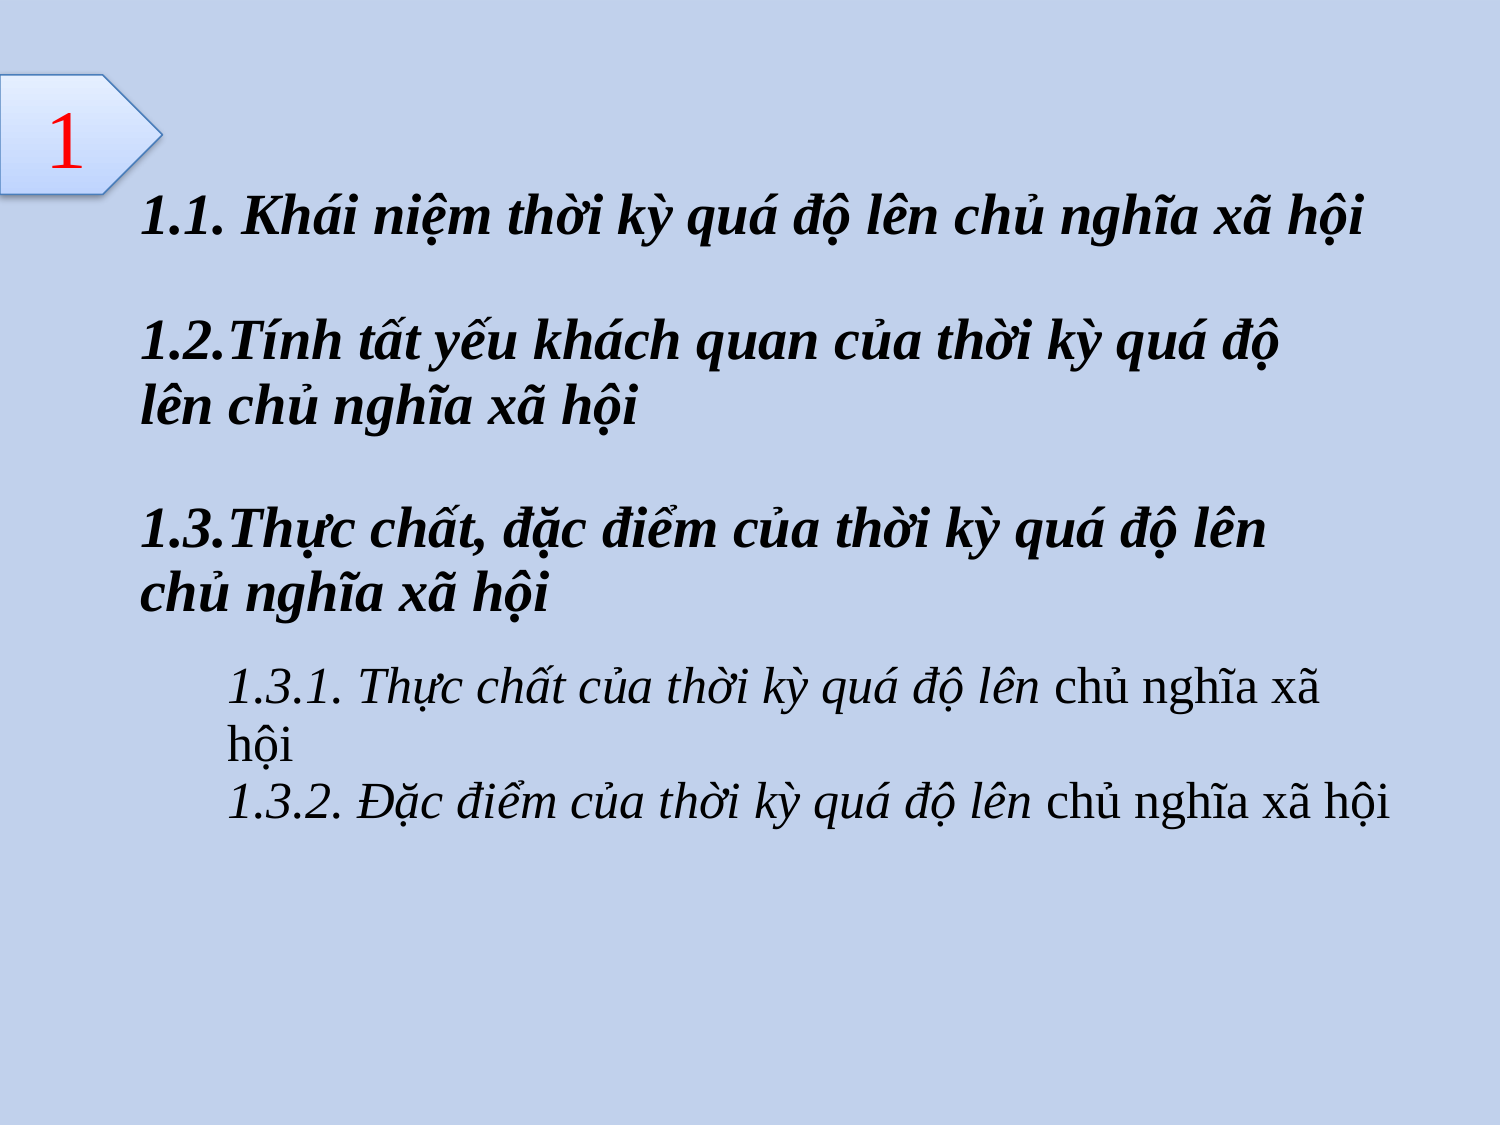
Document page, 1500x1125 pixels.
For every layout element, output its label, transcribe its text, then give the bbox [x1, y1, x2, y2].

text_box 1 [0, 74, 164, 196]
table_header 1.3.Thực chất, đặc điểm của thời kỳ quá độ lên chủ nghĩa xã hội [125, 488, 1363, 761]
table_header 1.1. Khái niệm thời kỳ quá độ lên chủ nghĩa xã hội [125, 175, 1425, 329]
table_header 1.3.1. Thực chất của thời kỳ quá độ lên chủ nghĩa xã hội 1.3.2. Đặc điểm của thời kỳ quá độ lên chủ nghĩa xã hội [212, 650, 1412, 974]
table_header 1.2.Tính tất yếu khách quan của thời kỳ quá độ lên chủ nghĩa xã hội [125, 300, 1325, 488]
